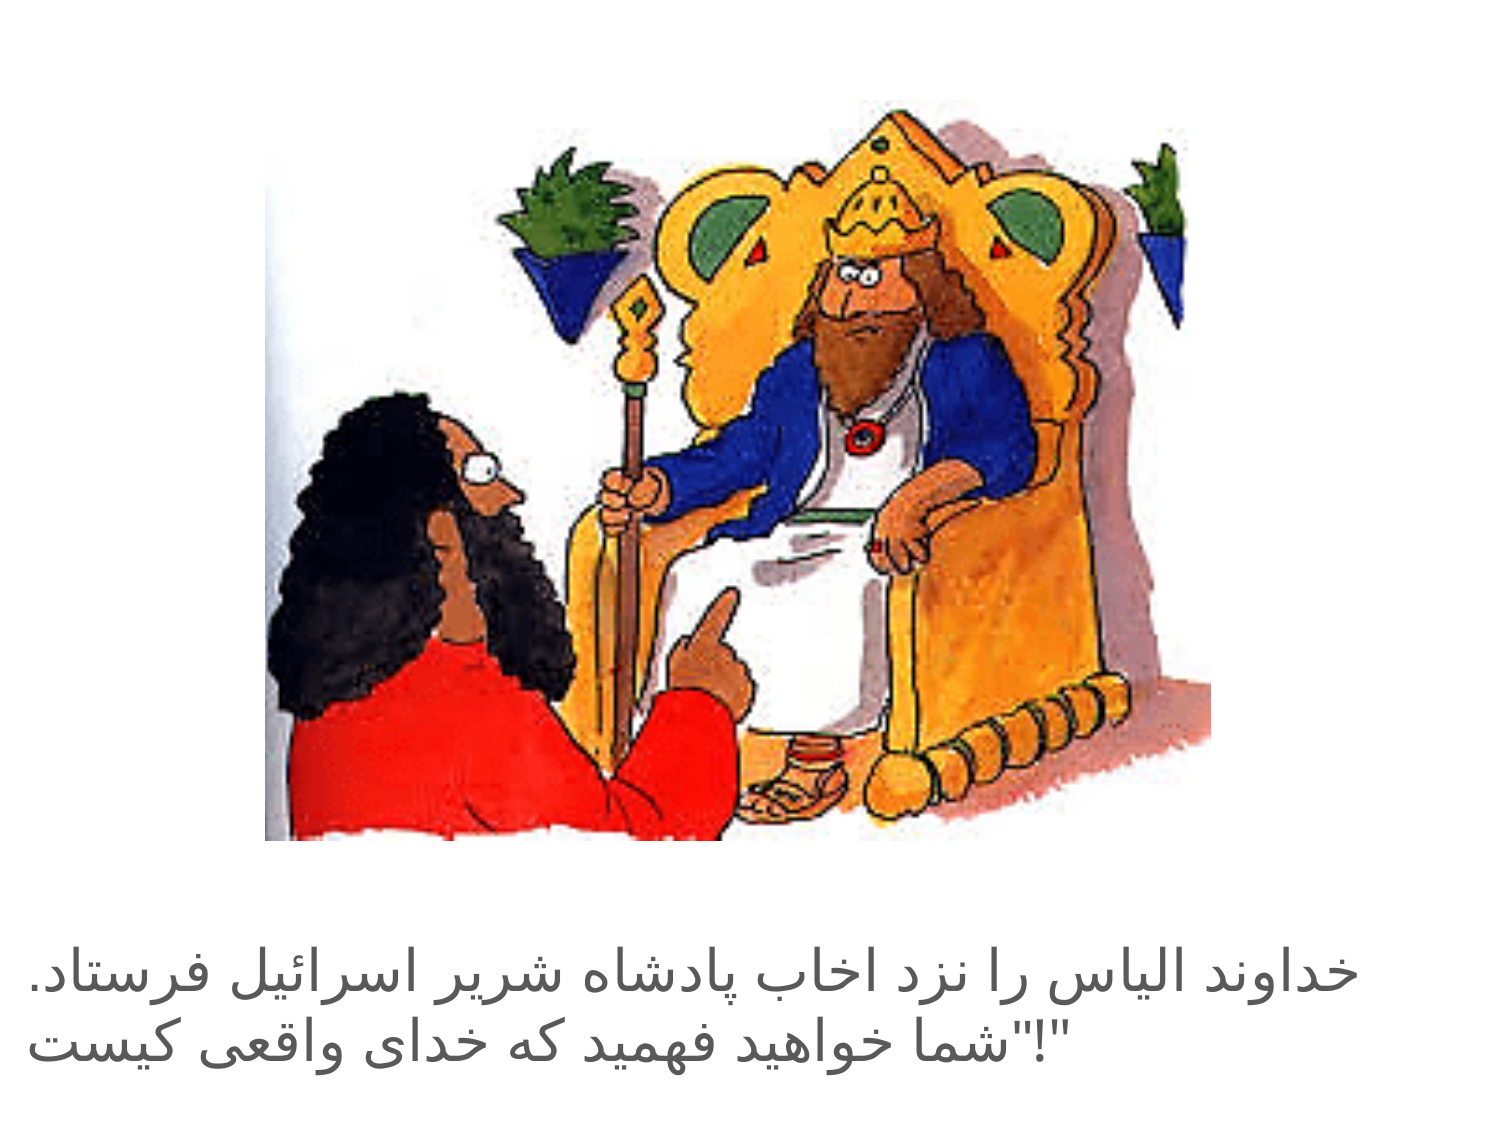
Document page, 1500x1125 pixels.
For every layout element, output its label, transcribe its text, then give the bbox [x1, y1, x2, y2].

picture [265, 100, 1211, 841]
text_box خداوند الیاس را نزد اخاب پادشاه شریر اسرائیل فرستاد. "شما خواهید فهمید که خدای واقعی کیست!" [11, 925, 1483, 1081]
